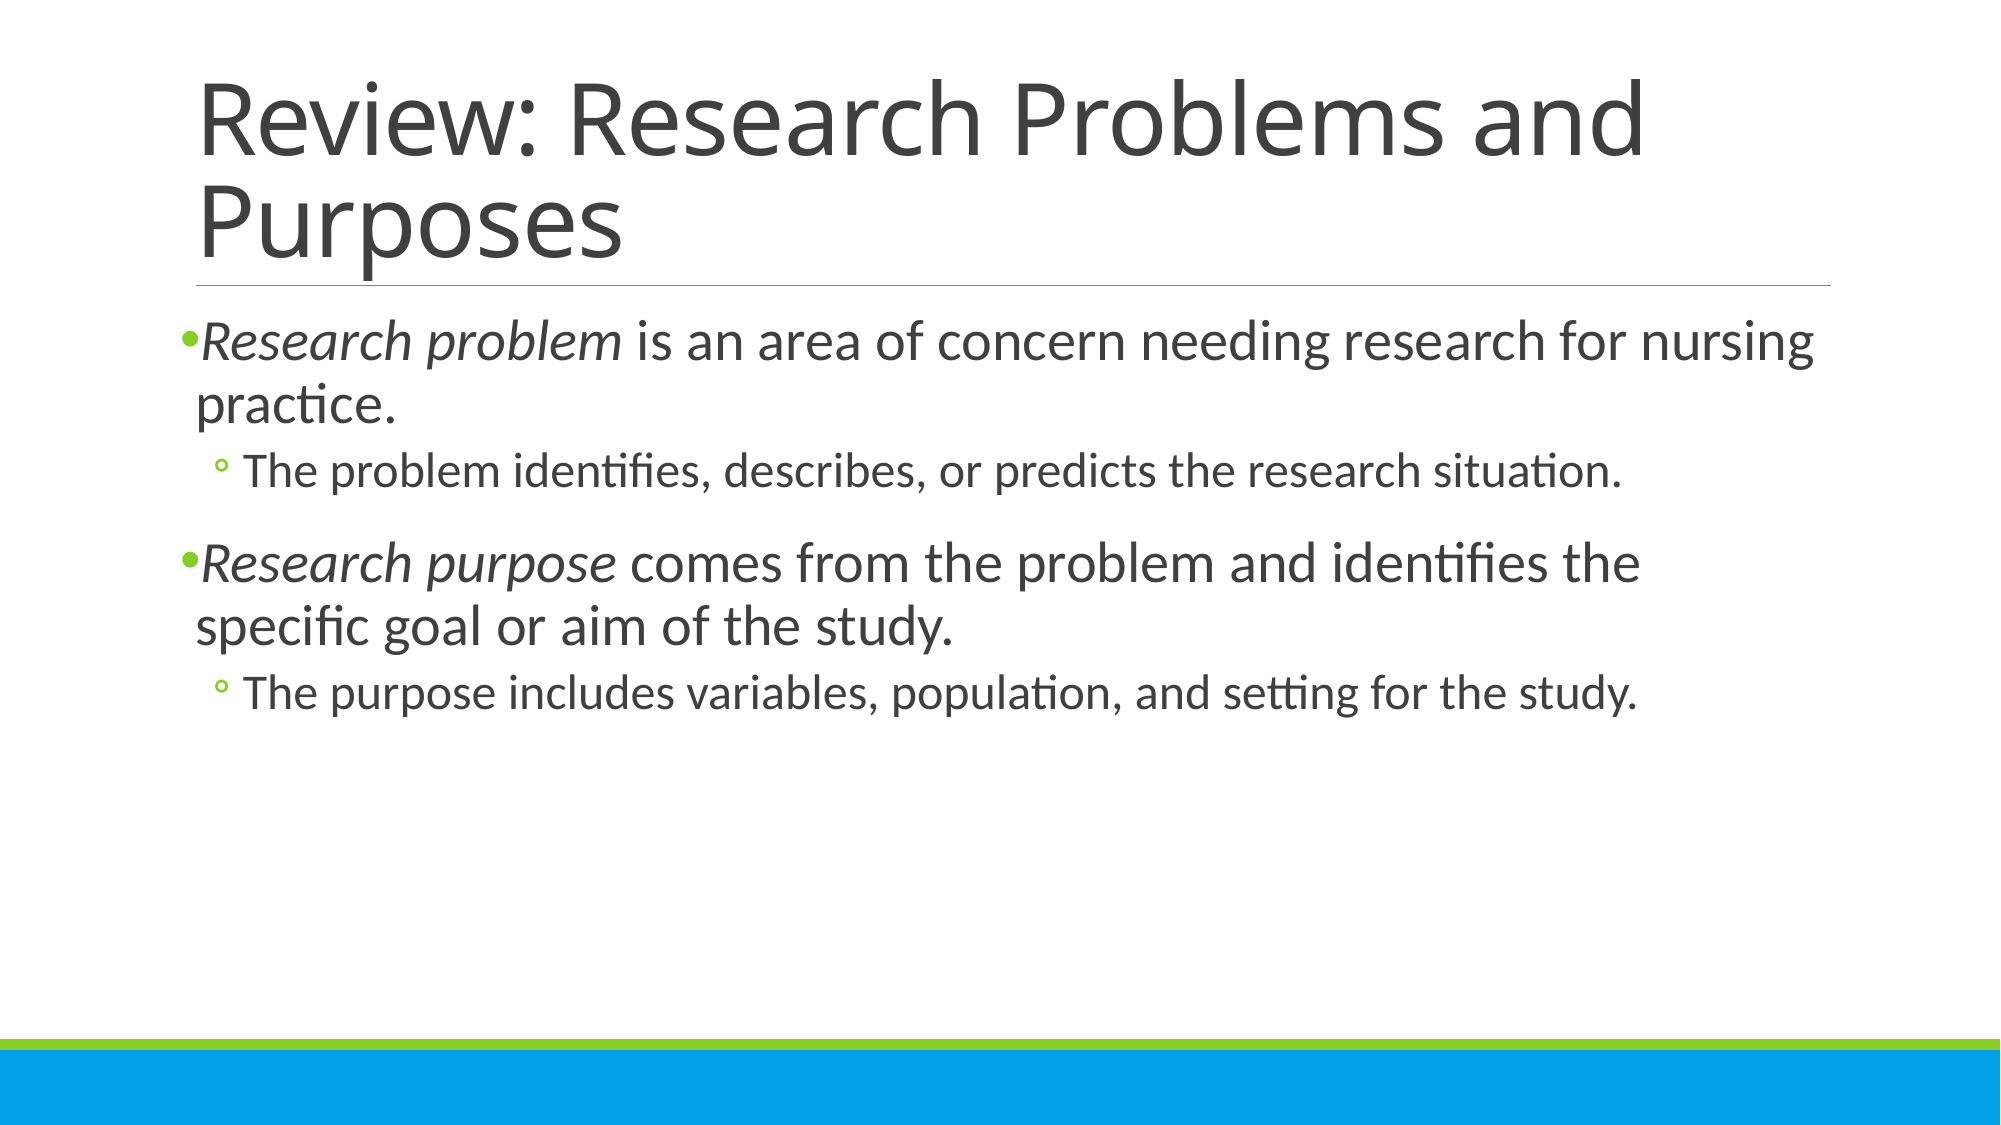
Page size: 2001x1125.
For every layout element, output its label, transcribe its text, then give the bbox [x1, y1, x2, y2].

title Review: Research Problems and Purposes [180, 47, 1894, 285]
list Research problem is an area of concern needing research for nursing practice. The problem identifies, describes, or predicts the research situation. Research purpose comes from the problem and identifies the specific goal or aim of the study. The purpose includes variables, population, and setting for the study. [180, 302, 1830, 963]
